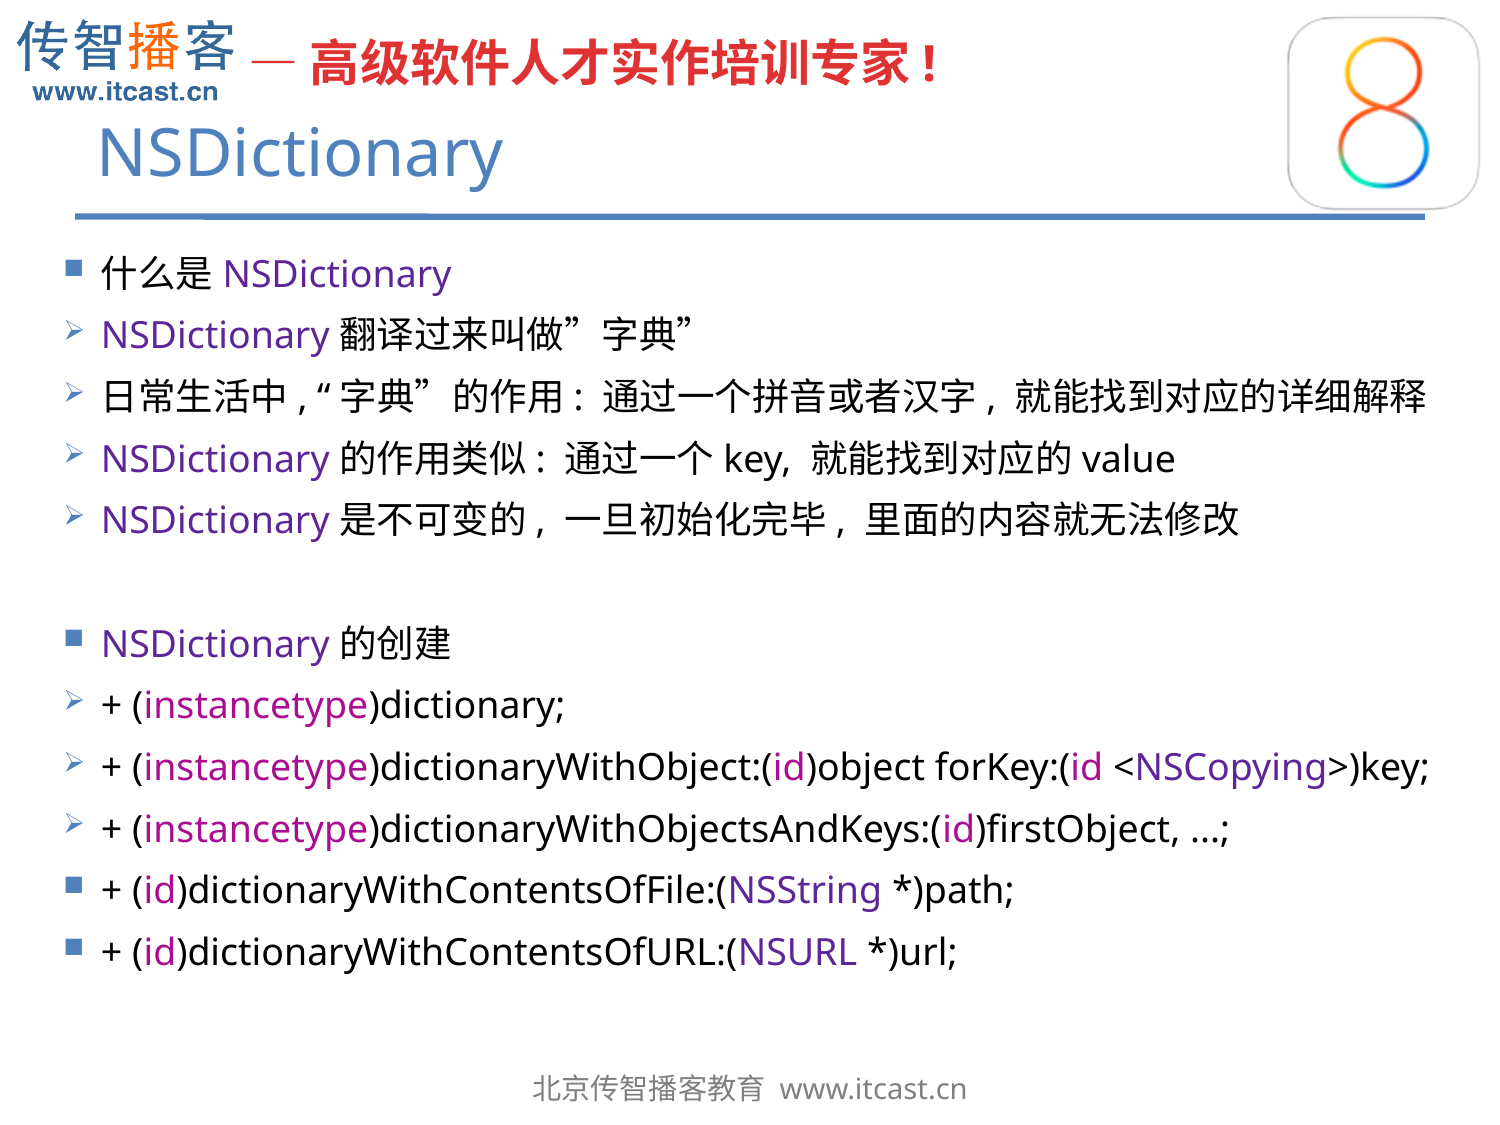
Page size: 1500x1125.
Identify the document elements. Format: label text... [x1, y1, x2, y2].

picture [16, 19, 234, 101]
title NSDictionary [81, 102, 1416, 238]
list 什么是NSDictionary NSDictionary翻译过来叫做”字典” 日常生活中, “字典”的作用: 通过一个拼音或者汉字, 就能找到对应的详细解释 NSDictionary的作用类似: 通过一个key, 就能找到对应的value NSDictionary是不可变的, 一旦初始化完毕, 里面的内容就无法修改 NSDictionary的创建 + (instancetype)dictionary; + (instancetype)dictionaryWithObject:(id)object forKey:(id <NSCopying>)key; + (instancetype)dictionaryWithObjectsAndKeys:(id)firstObject, ...; + (id)dictionaryWithContentsOfFile:(NSString *)path; + (id)dictionaryWithContentsOfURL:(NSURL *)url; [48, 242, 1466, 1042]
picture [1270, 0, 1497, 227]
